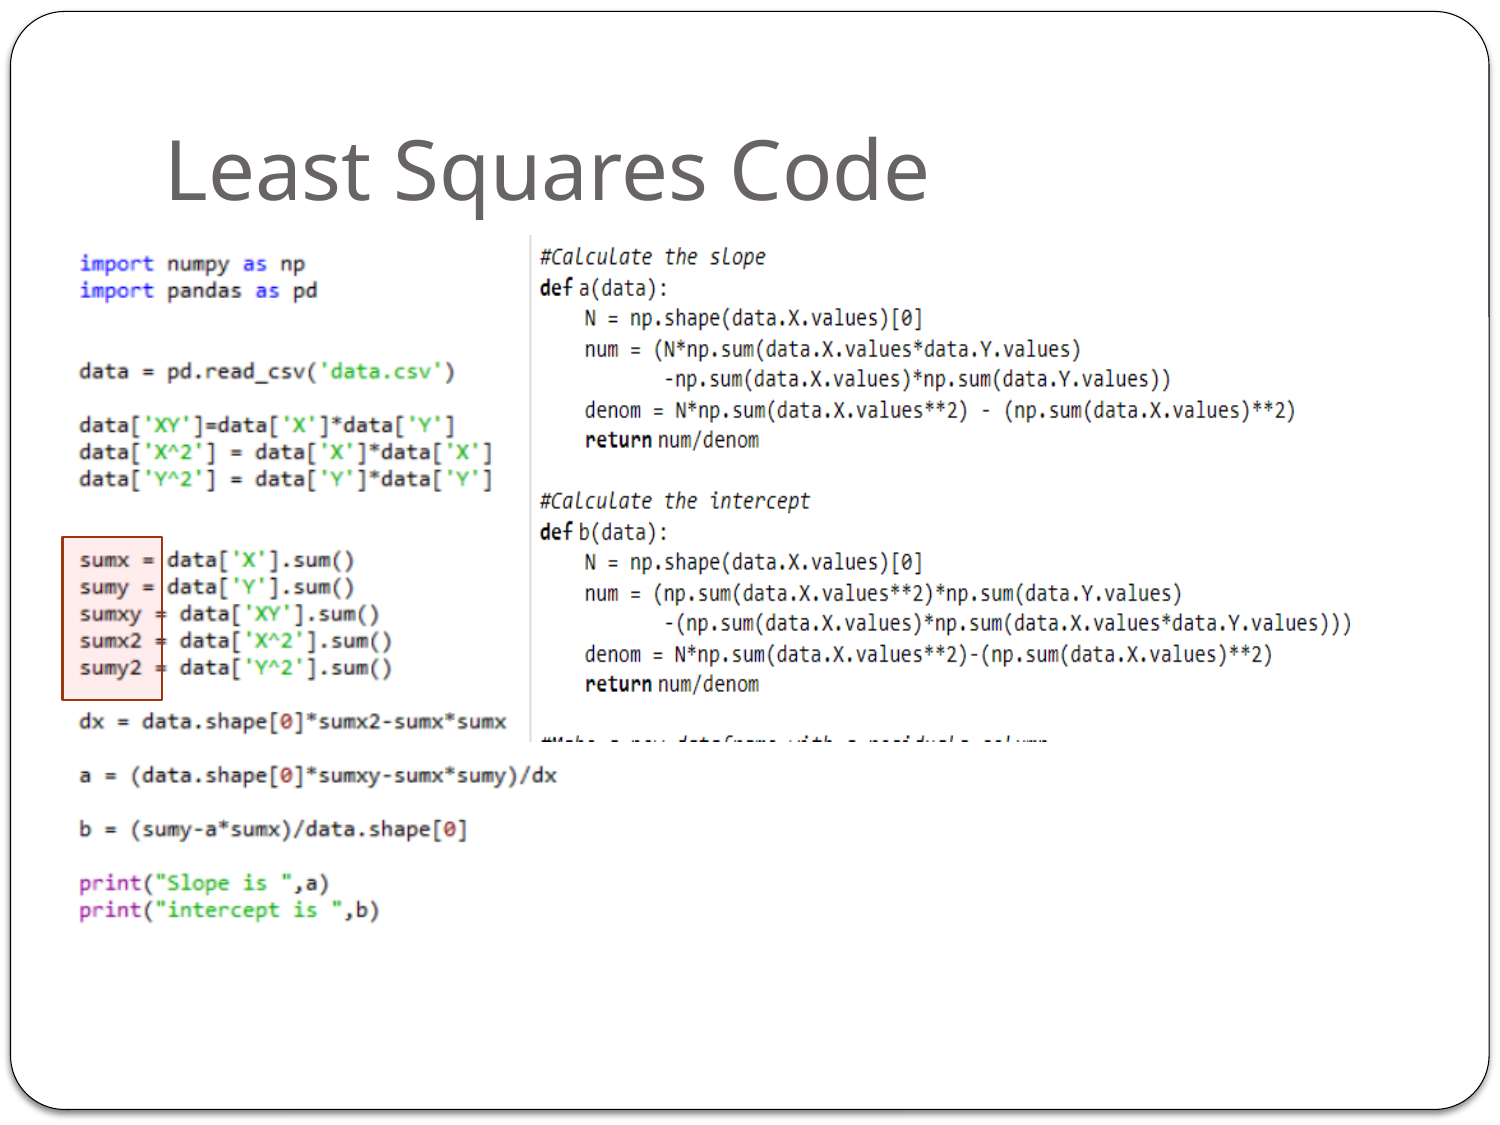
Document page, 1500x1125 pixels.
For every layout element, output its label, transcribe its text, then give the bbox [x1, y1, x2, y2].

picture [24, 235, 1387, 937]
title Least Squares Code [150, 45, 1425, 233]
